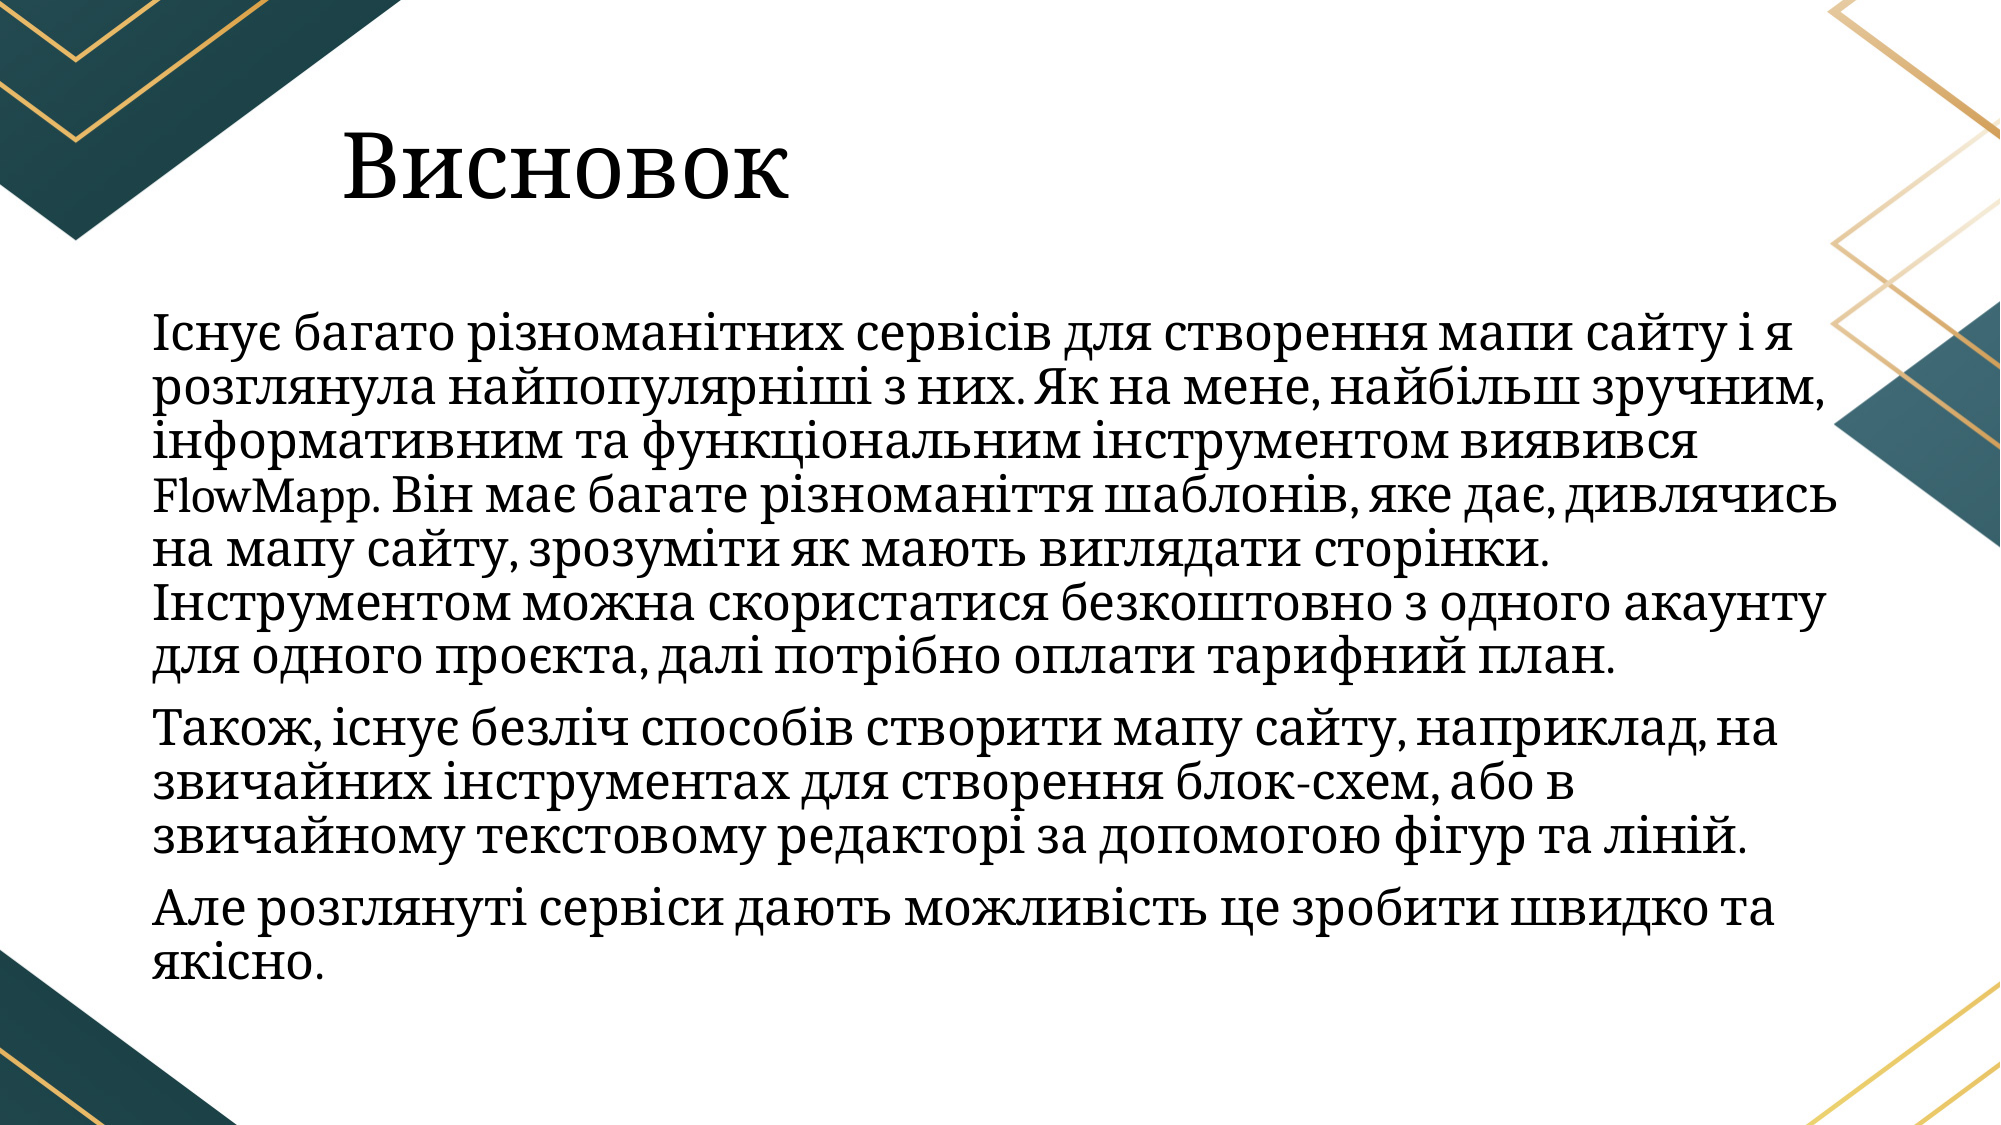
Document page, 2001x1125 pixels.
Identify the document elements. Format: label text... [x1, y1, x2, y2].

list Існує багато різноманітних сервісів для створення мапи сайту і я розглянула найпопулярніші з них. Як на мене, найбільш зручним, інформативним та функціональним інструментом виявився FlowMapp. Він має багате різноманіття шаблонів, яке дає, дивлячись на мапу сайту, зрозуміти як мають виглядати сторінки. Інструментом можна скористатися безкоштовно з одного акаунту для одного проєкта, далі потрібно оплати тарифний план. Також, існує безліч способів створити мапу сайту, наприклад, на звичайних інструментах для створення блок-схем, або в звичайному текстовому редакторі за допомогою фігур та ліній. Але розглянуті сервіси дають можливість це зробити швидко та якісно. [137, 299, 1863, 1014]
title Висновок [326, 59, 1863, 278]
picture [0, 0, 2000, 1125]
